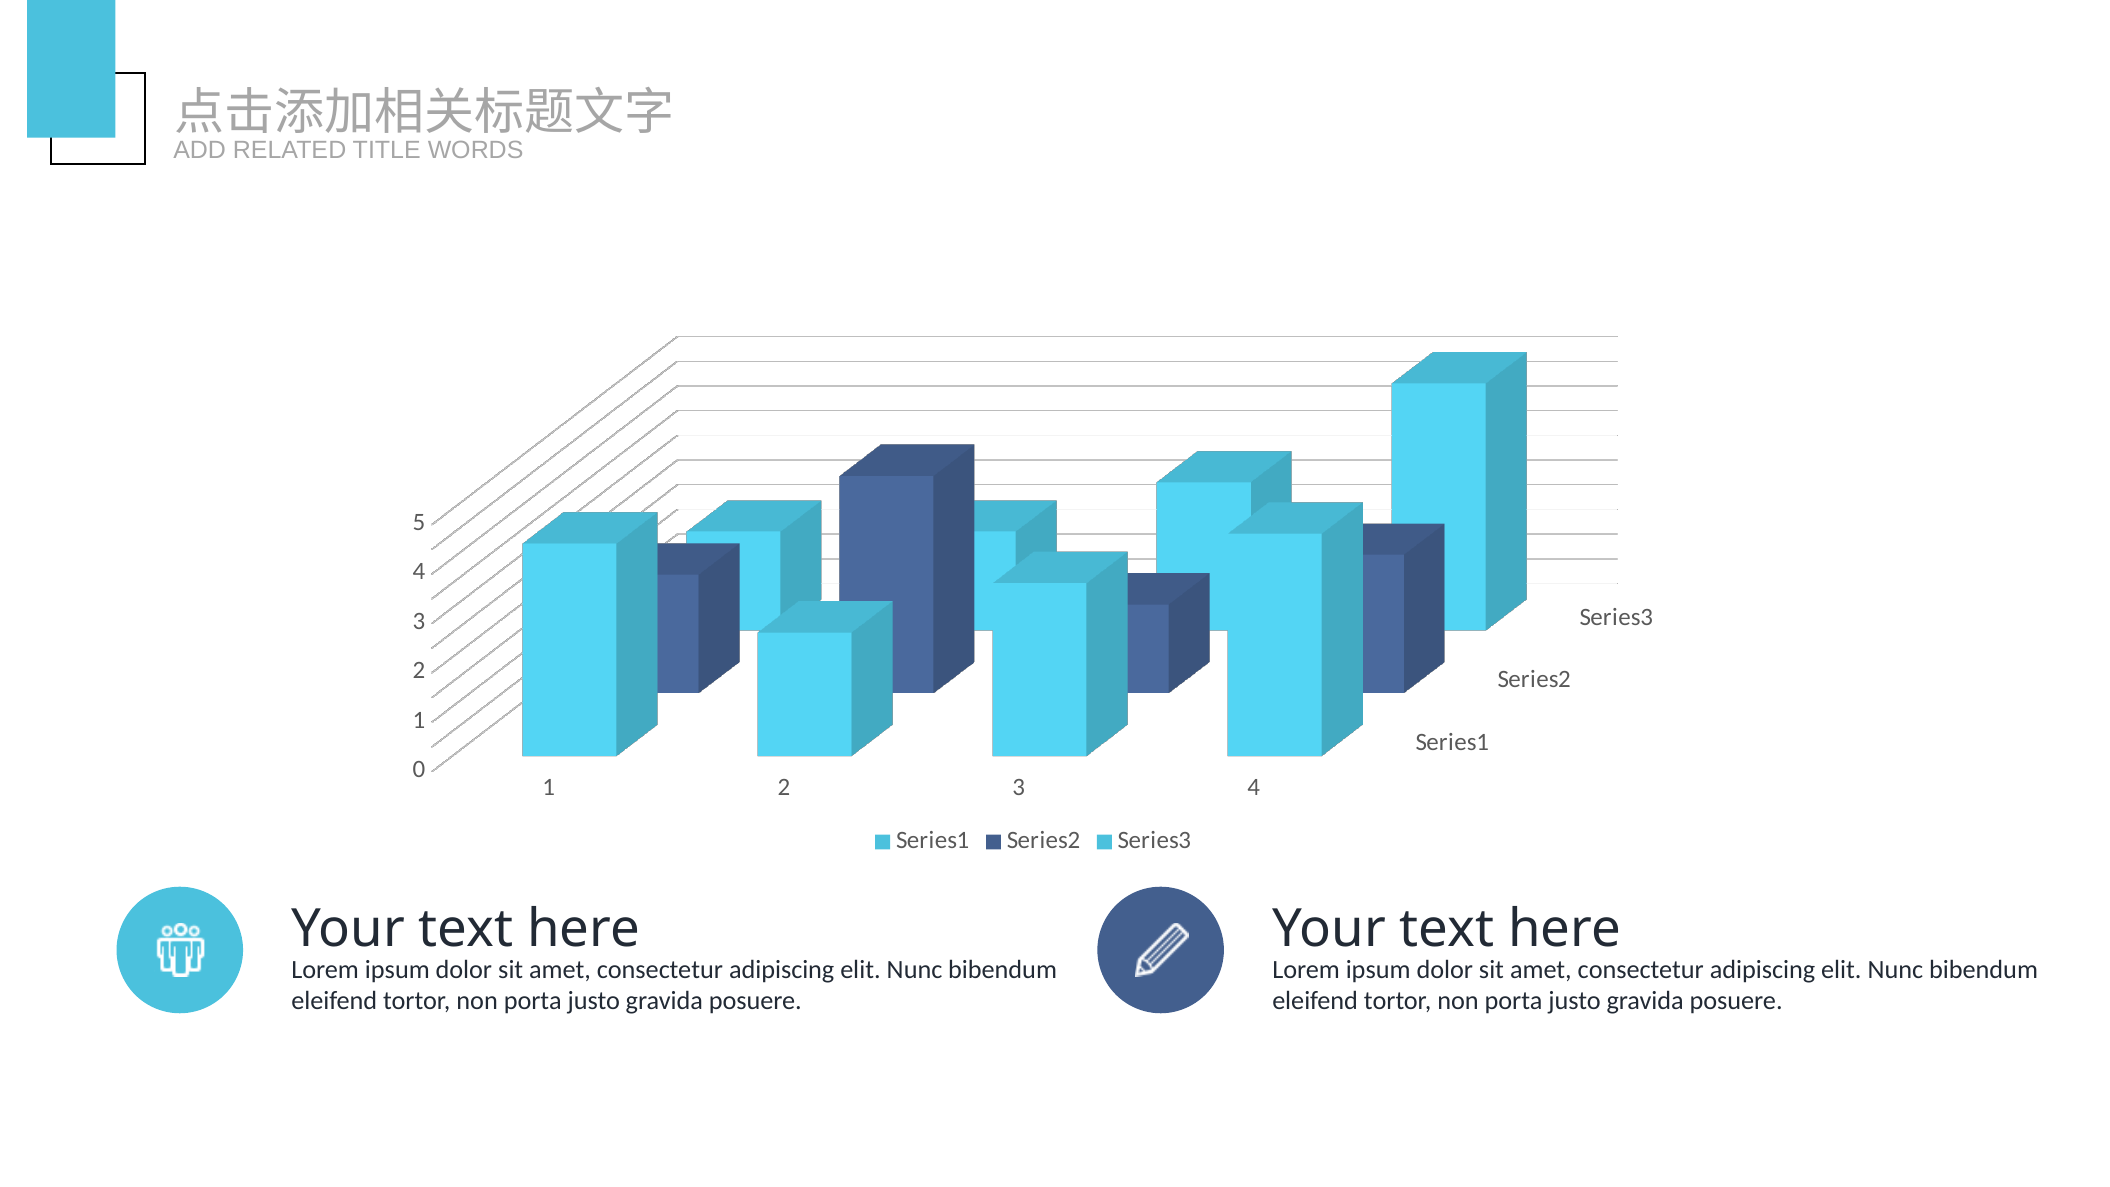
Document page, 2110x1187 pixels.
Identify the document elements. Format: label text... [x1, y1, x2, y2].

text_box Your text here [276, 886, 1129, 965]
text_box [50, 72, 146, 165]
text_box Your text here [1257, 886, 2110, 965]
text_box Lorem ipsum dolor sit amet, consectetur adipiscing elit. Nunc bibendum eleifend tortor, non porta justo gravida posuere. [276, 965, 1129, 1023]
picture [1135, 923, 1189, 977]
text_box [115, 885, 245, 1015]
text_box ADD RELATED TITLE WORDS [173, 133, 525, 164]
text_box [26, 0, 116, 139]
text_box 点击添加相关标题文字 [174, 79, 675, 140]
text_box [1096, 885, 1225, 1015]
chart [374, 325, 1692, 861]
picture [154, 923, 208, 977]
text_box Lorem ipsum dolor sit amet, consectetur adipiscing elit. Nunc bibendum eleifend tortor, non porta justo gravida posuere. [1257, 965, 2110, 1023]
